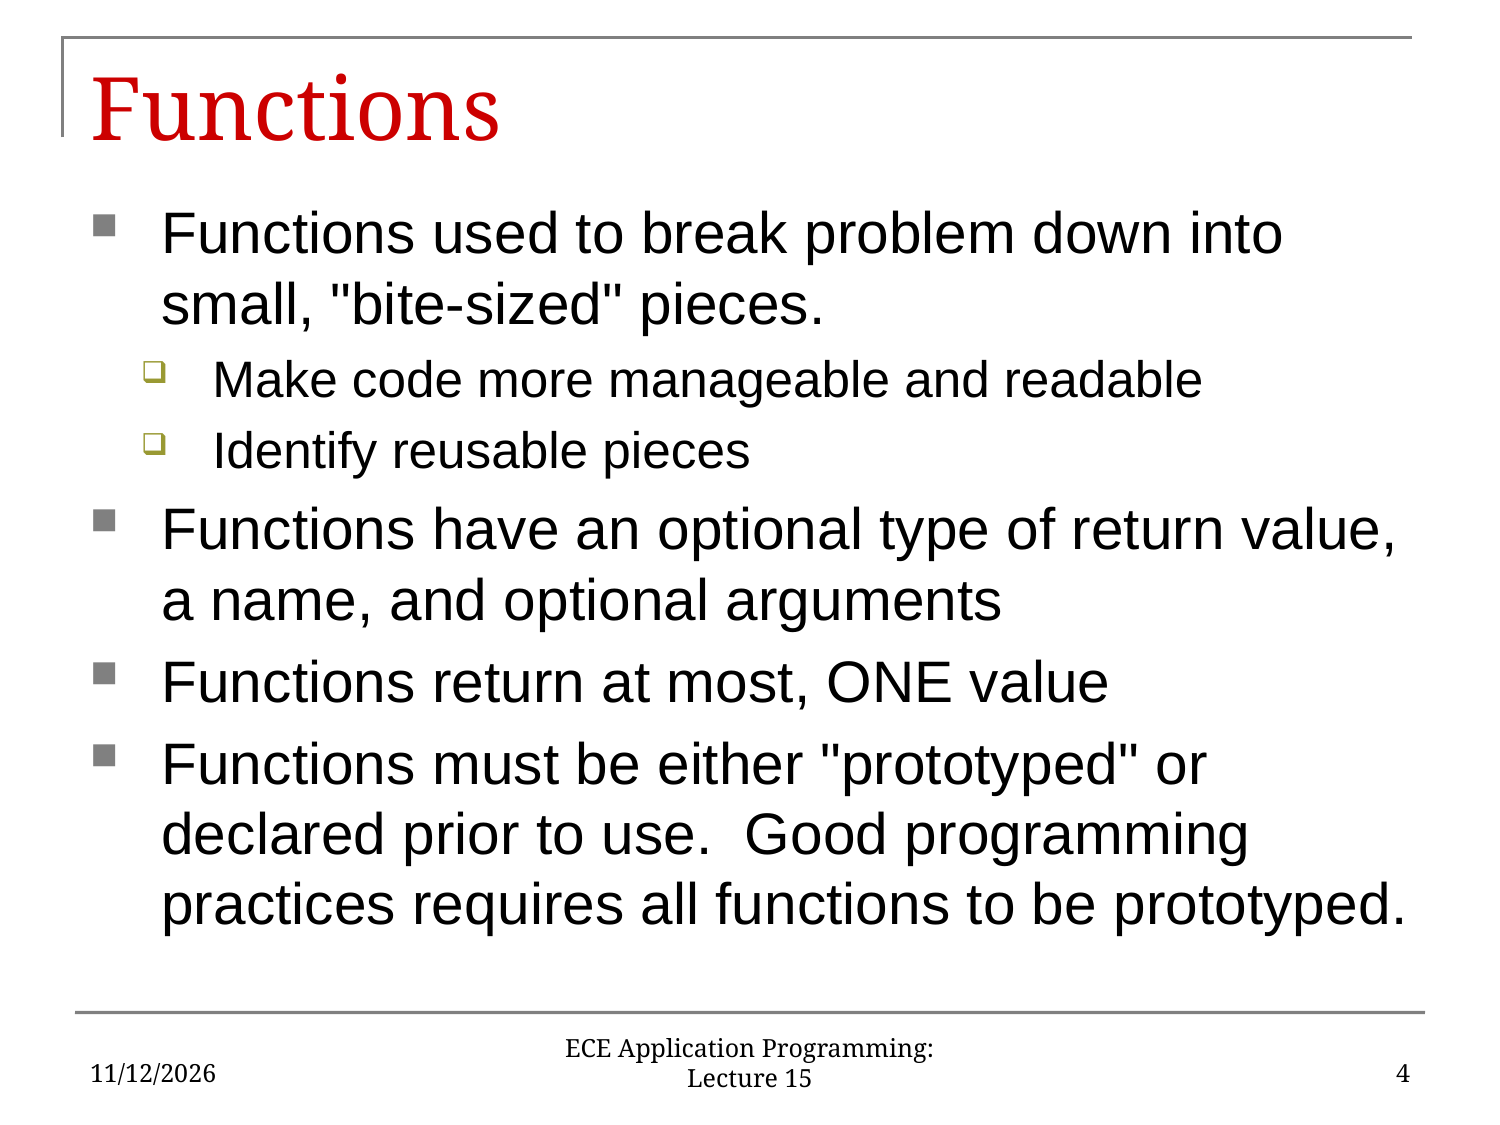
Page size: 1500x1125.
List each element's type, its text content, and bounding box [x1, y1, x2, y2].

slide_number 4 [1074, 1023, 1426, 1100]
list Functions used to break problem down into small, "bite-sized" pieces. Make code more manageable and readable Identify reusable pieces Functions have an optional type of return value, a name, and optional arguments Functions return at most, ONE value Functions must be either "prototyped" or declared prior to use. Good programming practices requires all functions to be prototyped. [75, 187, 1425, 1006]
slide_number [74, 1023, 426, 1100]
footer ECE Application Programming: Lecture 15 [512, 1024, 988, 1101]
title Functions [75, 45, 1425, 163]
